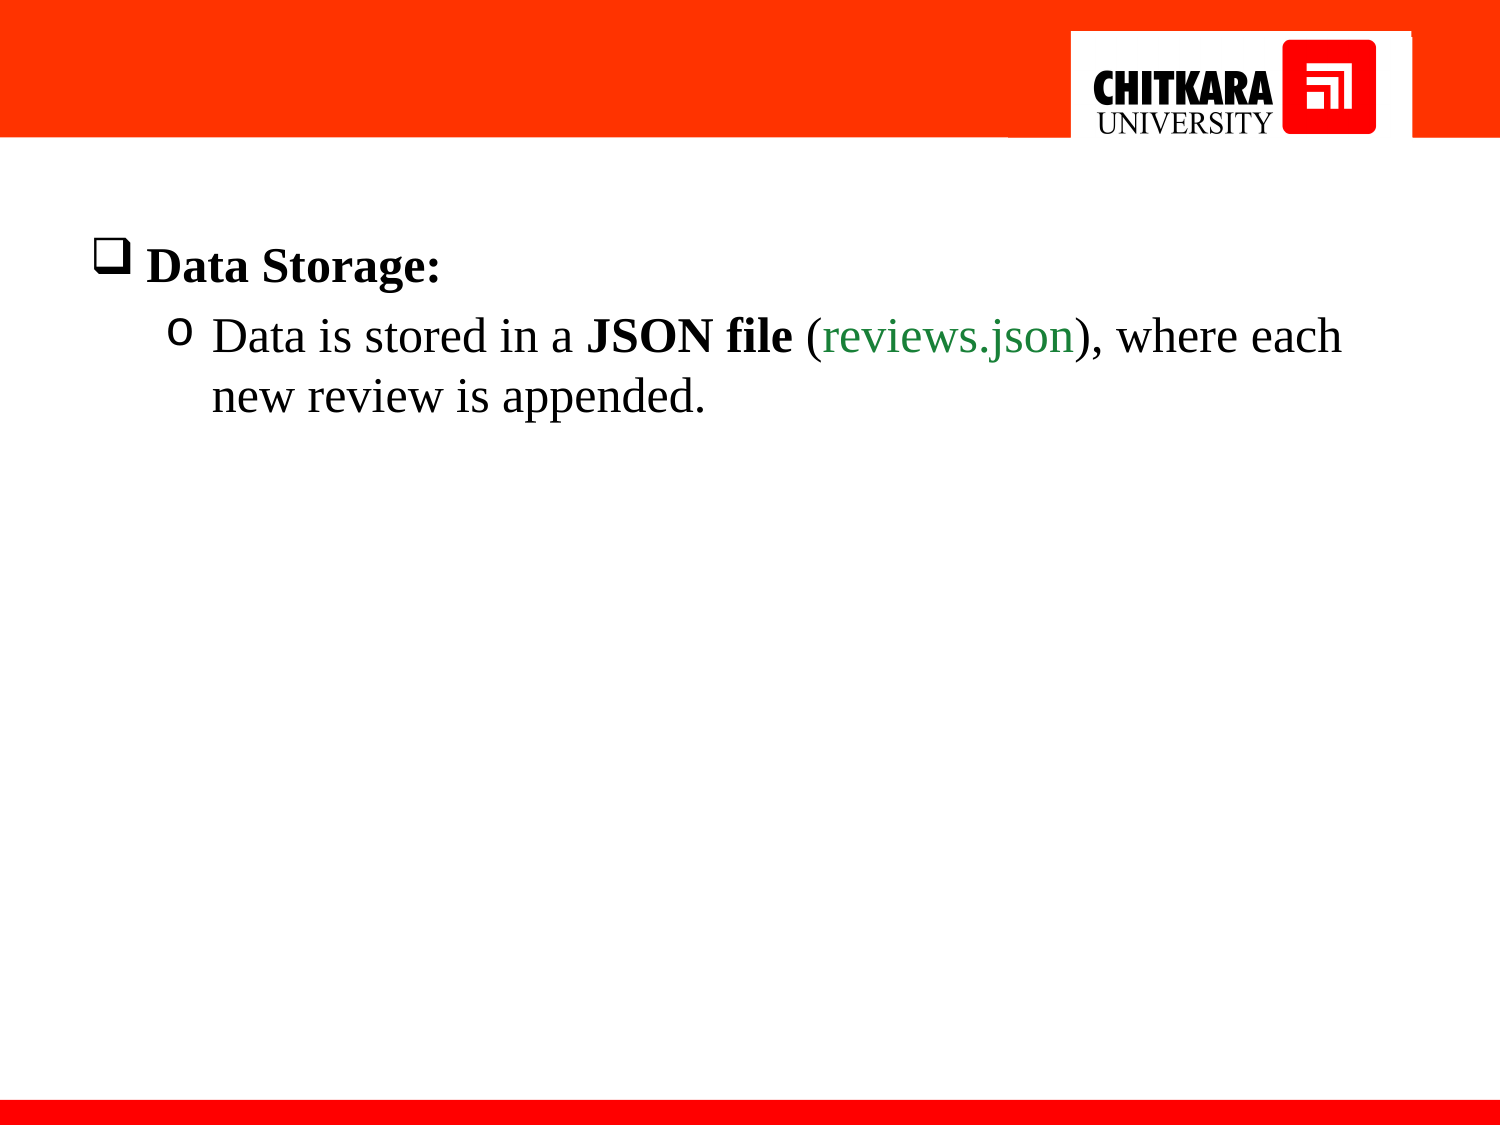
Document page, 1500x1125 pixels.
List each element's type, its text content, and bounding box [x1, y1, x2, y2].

picture [1074, 37, 1391, 138]
list Data Storage: Data is stored in a JSON file (reviews.json), where each new review is appended. [74, 224, 1426, 968]
